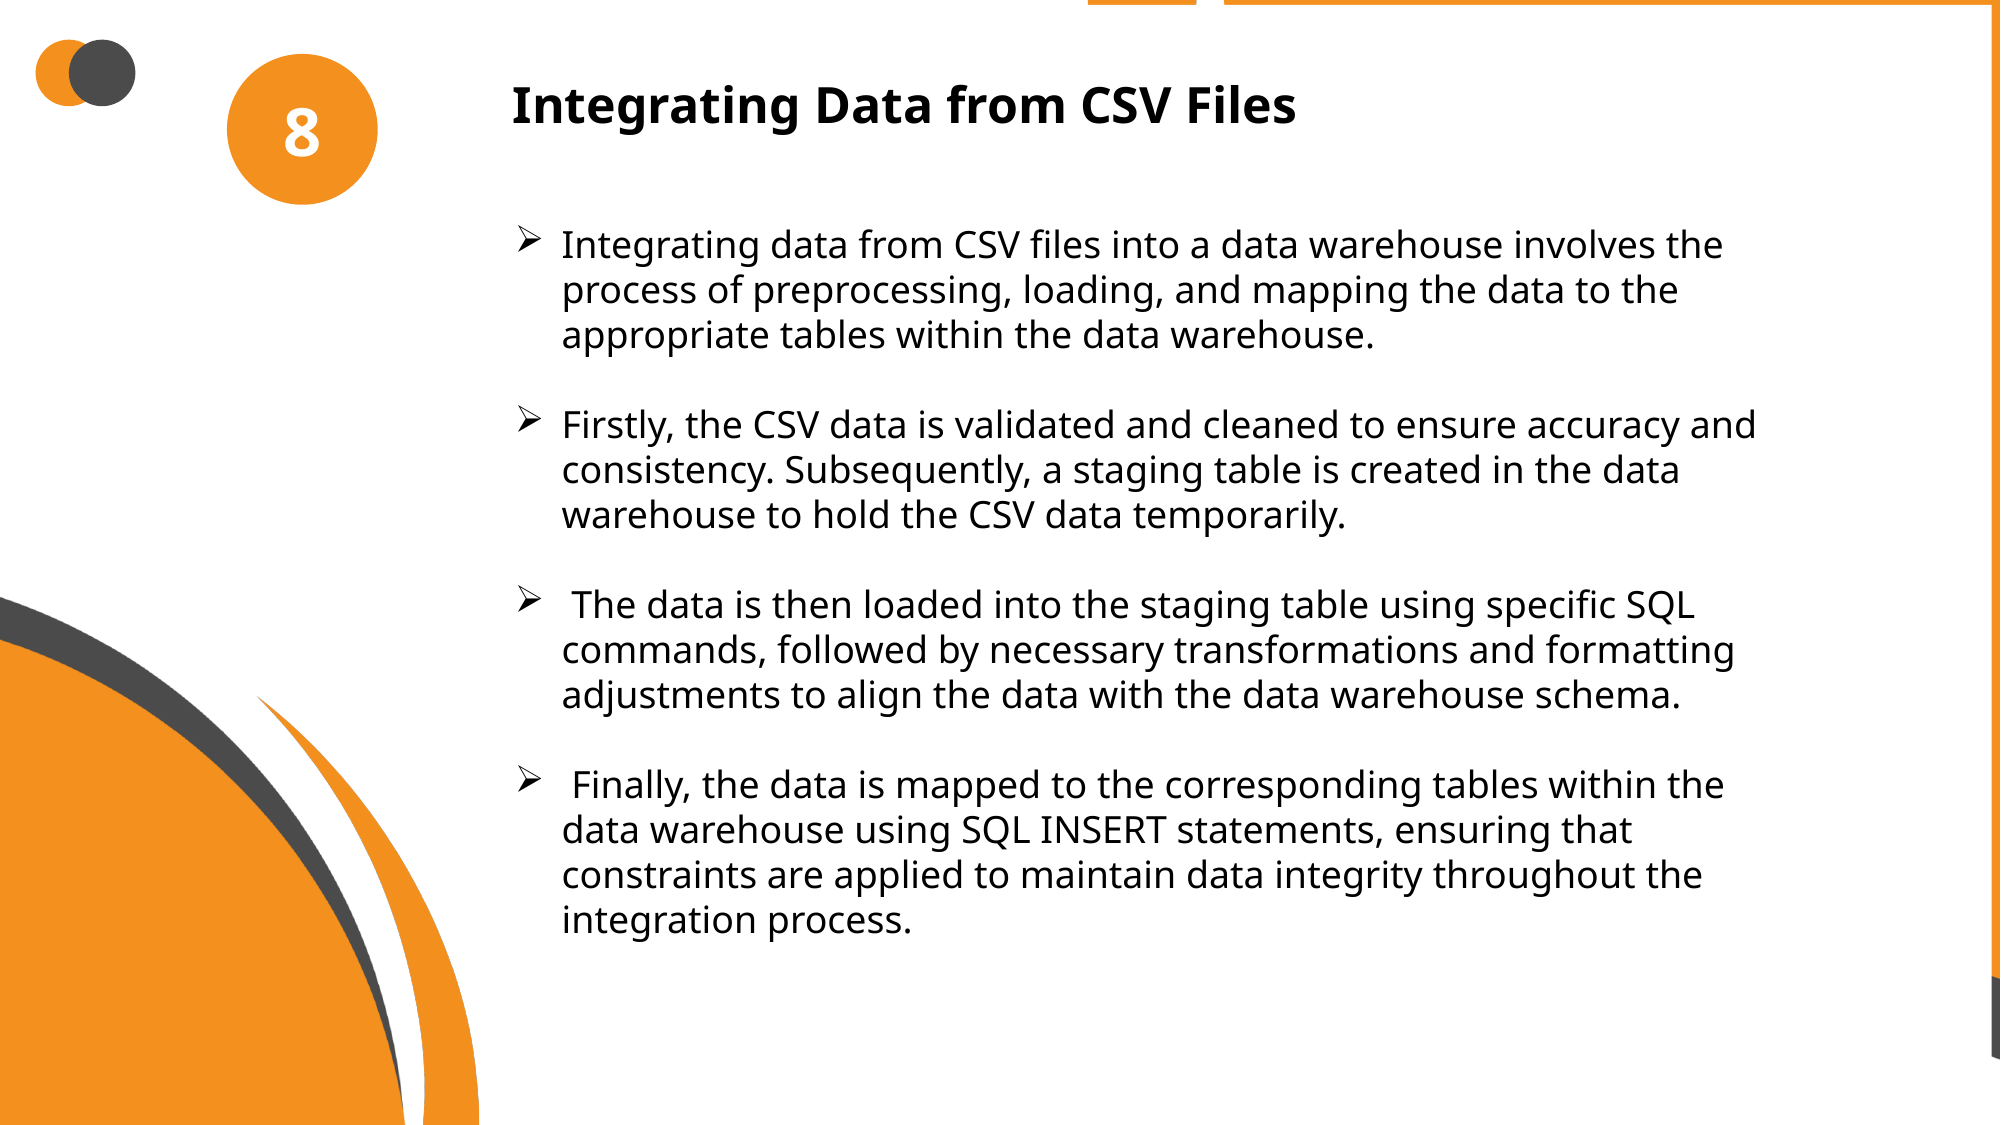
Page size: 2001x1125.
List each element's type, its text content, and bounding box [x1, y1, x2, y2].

text_box 8 [225, 52, 379, 206]
picture [1087, 0, 2000, 1125]
text_box Integrating Data from CSV Files [497, 66, 1811, 142]
text_box Integrating data from CSV files into a data warehouse involves the process of preprocessing, loading, and mapping the data to the appropriate tables within the data warehouse. Firstly, the CSV data is validated and cleaned to ensure accuracy and consistency. Subsequently, a staging table is created in the data warehouse to hold the CSV data temporarily. The data is then loaded into the staging table using specific SQL commands, followed by necessary transformations and formatting adjustments to align the data with the data warehouse schema. Finally, the data is mapped to the corresponding tables within the data warehouse using SQL INSERT statements, ensuring that constraints are applied to maintain data integrity throughout the integration process. [499, 214, 1813, 949]
picture [0, 562, 480, 1125]
